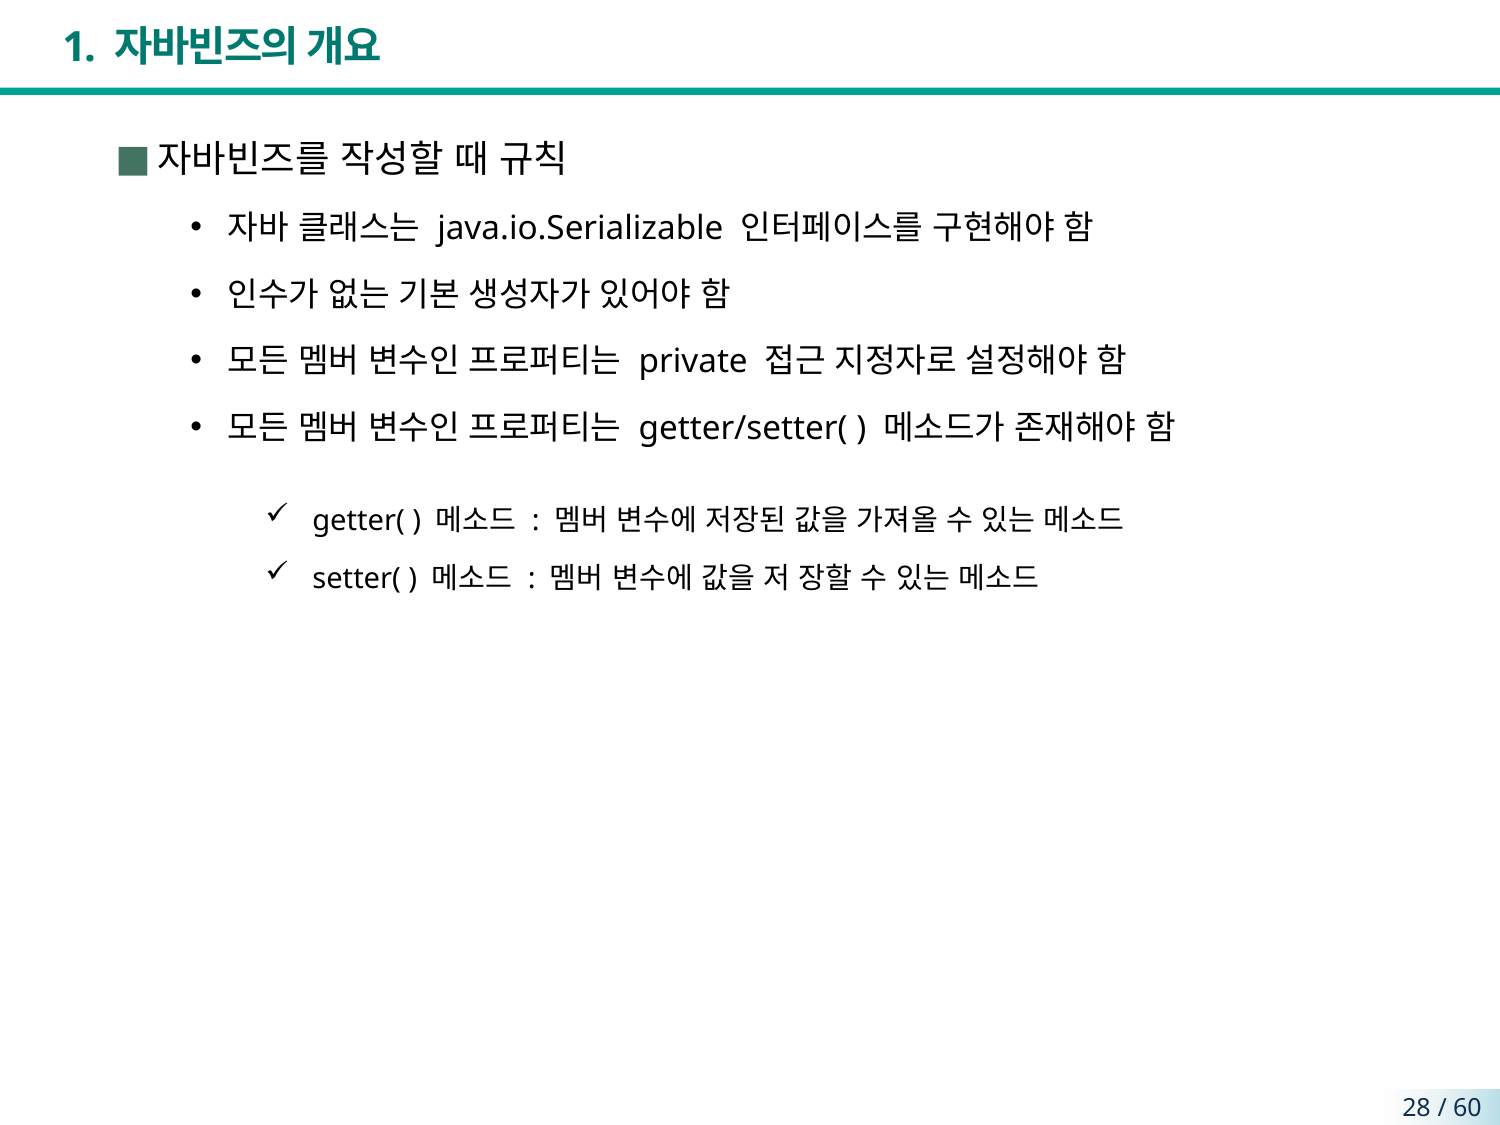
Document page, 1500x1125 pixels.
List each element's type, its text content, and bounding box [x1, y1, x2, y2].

list 자바빈즈를 작성할 때 규칙 자바 클래스는 java.io.Serializable 인터페이스를 구현해야 함 인수가 없는 기본 생성자가 있어야 함 모든 멤버 변수인 프로퍼티는 private 접근 지정자로 설정해야 함 모든 멤버 변수인 프로퍼티는 getter/setter( ) 메소드가 존재해야 함 getter( ) 메소드 : 멤버 변수에 저장된 값을 가져올 수 있는 메소드 setter( ) 메소드 : 멤버 변수에 값을 저 장할 수 있는 메소드 [100, 127, 1459, 1050]
title 1. 자바빈즈의 개요 [47, 5, 1325, 84]
